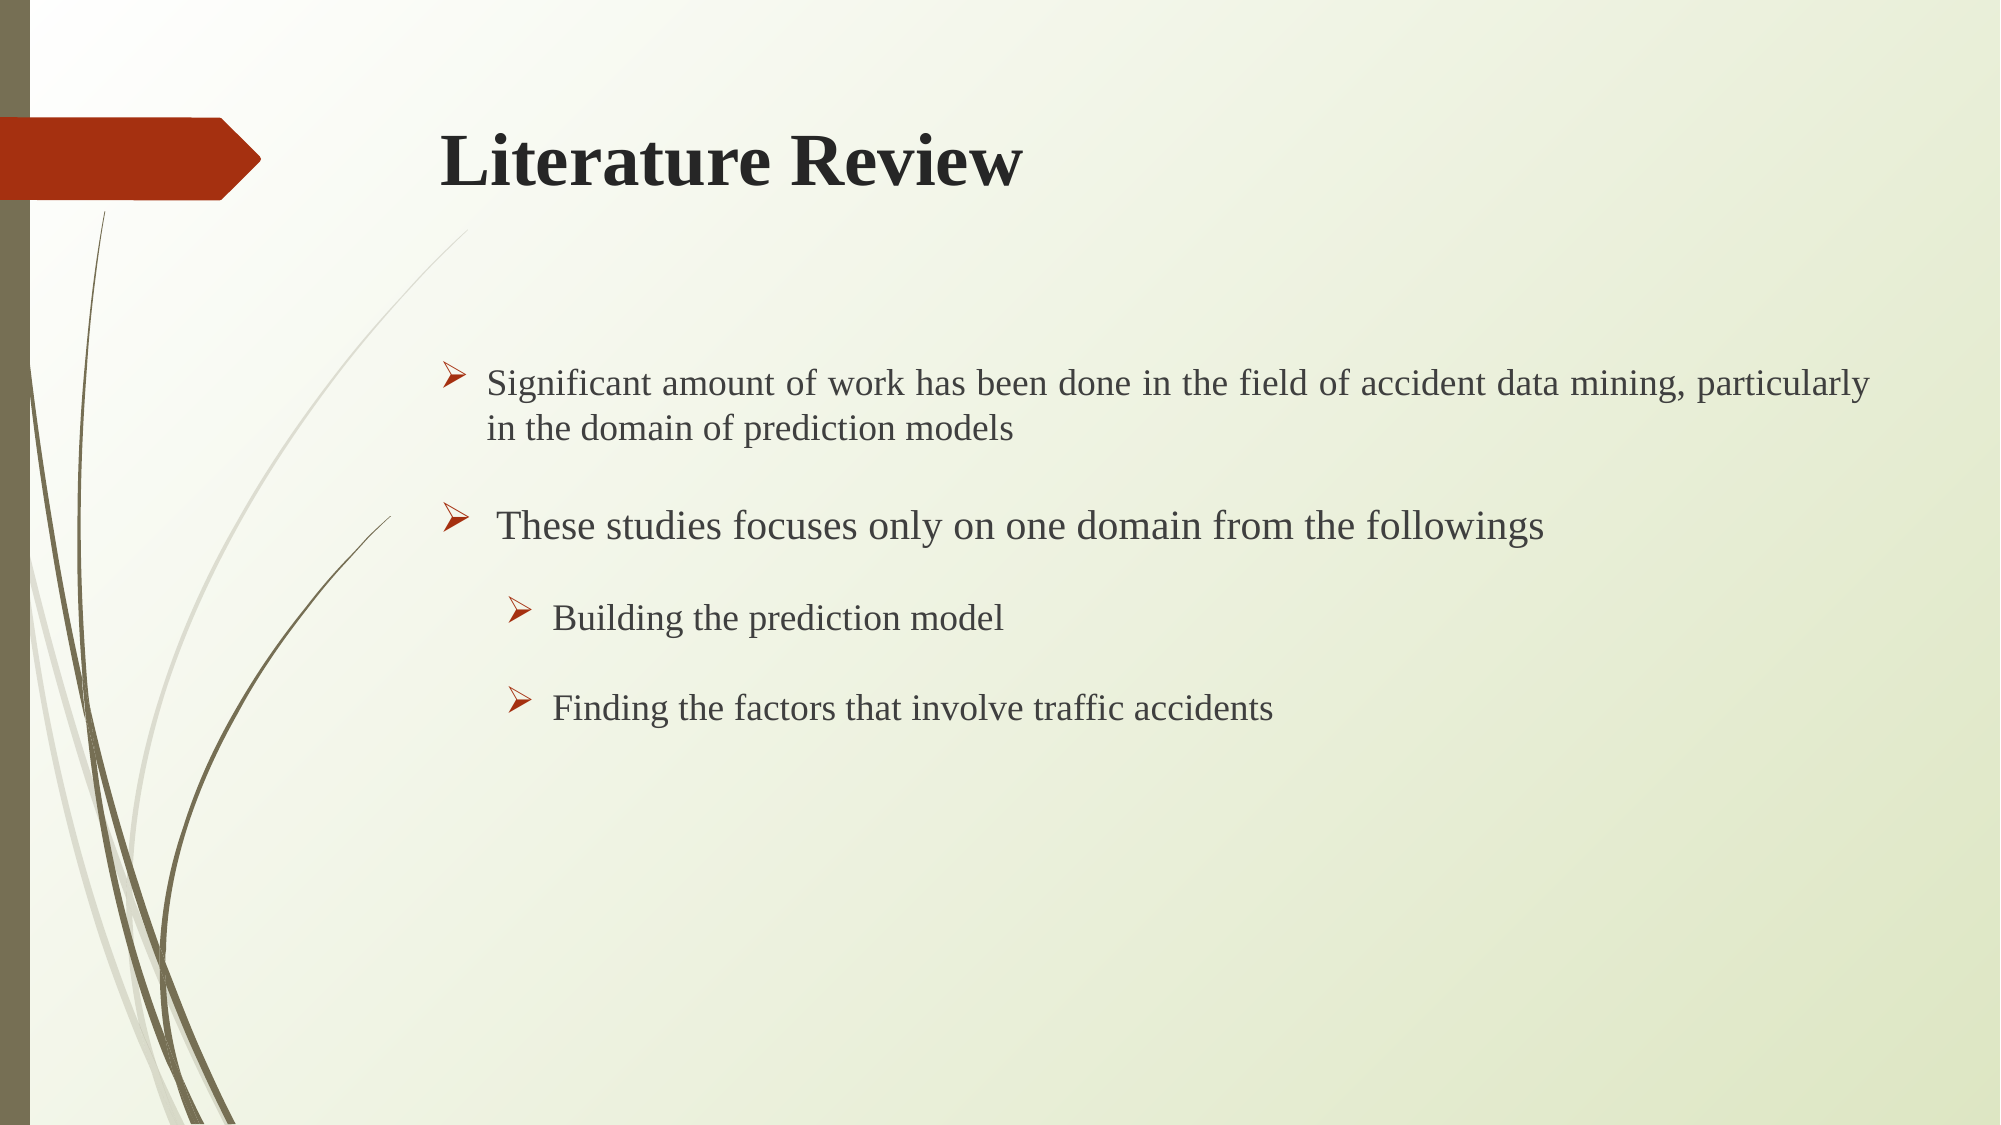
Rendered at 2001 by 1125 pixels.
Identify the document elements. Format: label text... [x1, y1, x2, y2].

text_box Significant amount of work has been done in the field of accident data mining, particularly in the domain of prediction models These studies focuses only on one domain from the followings Building the prediction model Finding the factors that involve traffic accidents [424, 350, 1888, 970]
title Literature Review [425, 102, 1888, 313]
